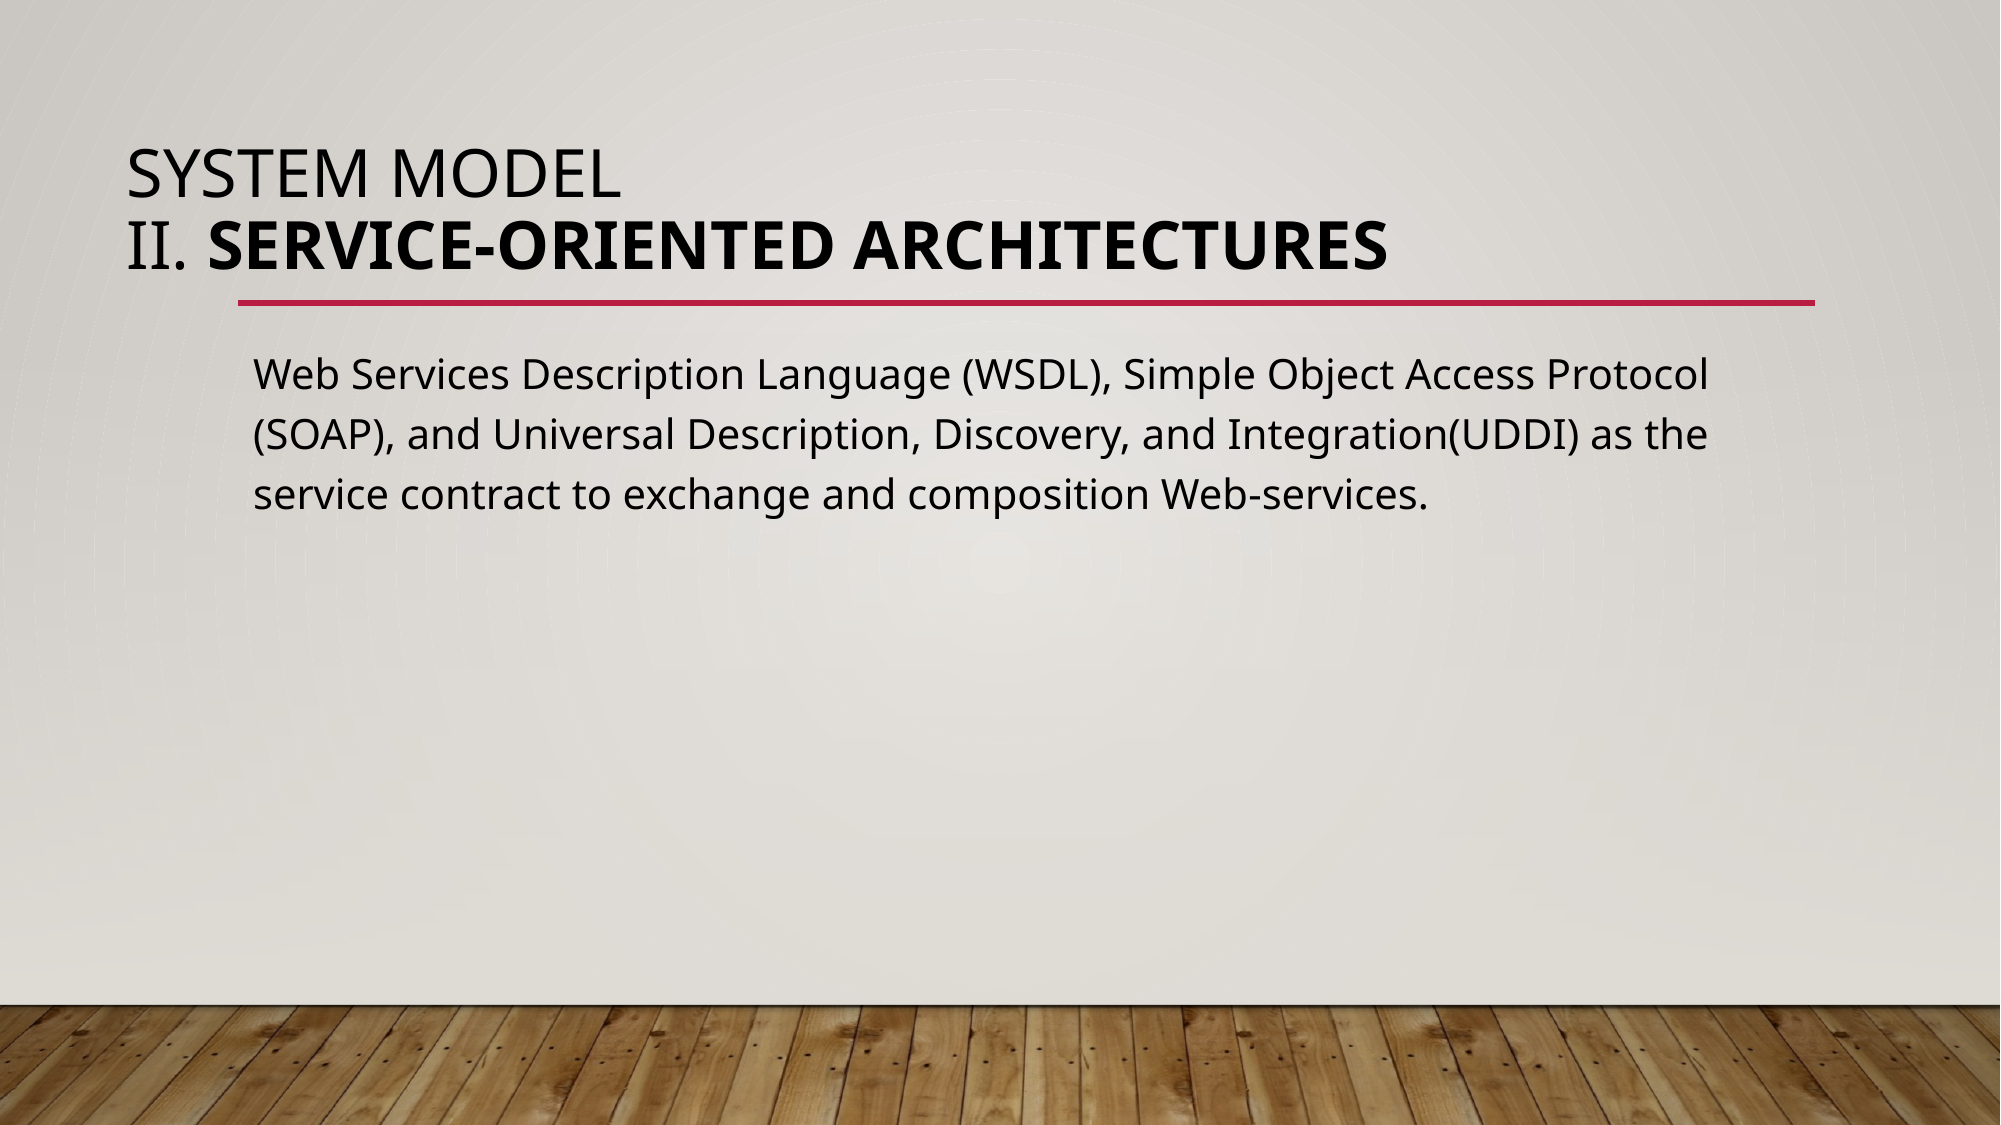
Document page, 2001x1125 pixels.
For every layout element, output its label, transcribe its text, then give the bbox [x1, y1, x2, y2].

picture [0, 1005, 2000, 1125]
title System model II. service-oriented architectures [111, 131, 1814, 305]
list Web Services Description Language (WSDL), Simple Object Access Protocol (SOAP), and Universal Description, Discovery, and Integration(UDDI) as the service contract to exchange and composition Web-services. [238, 330, 1814, 897]
